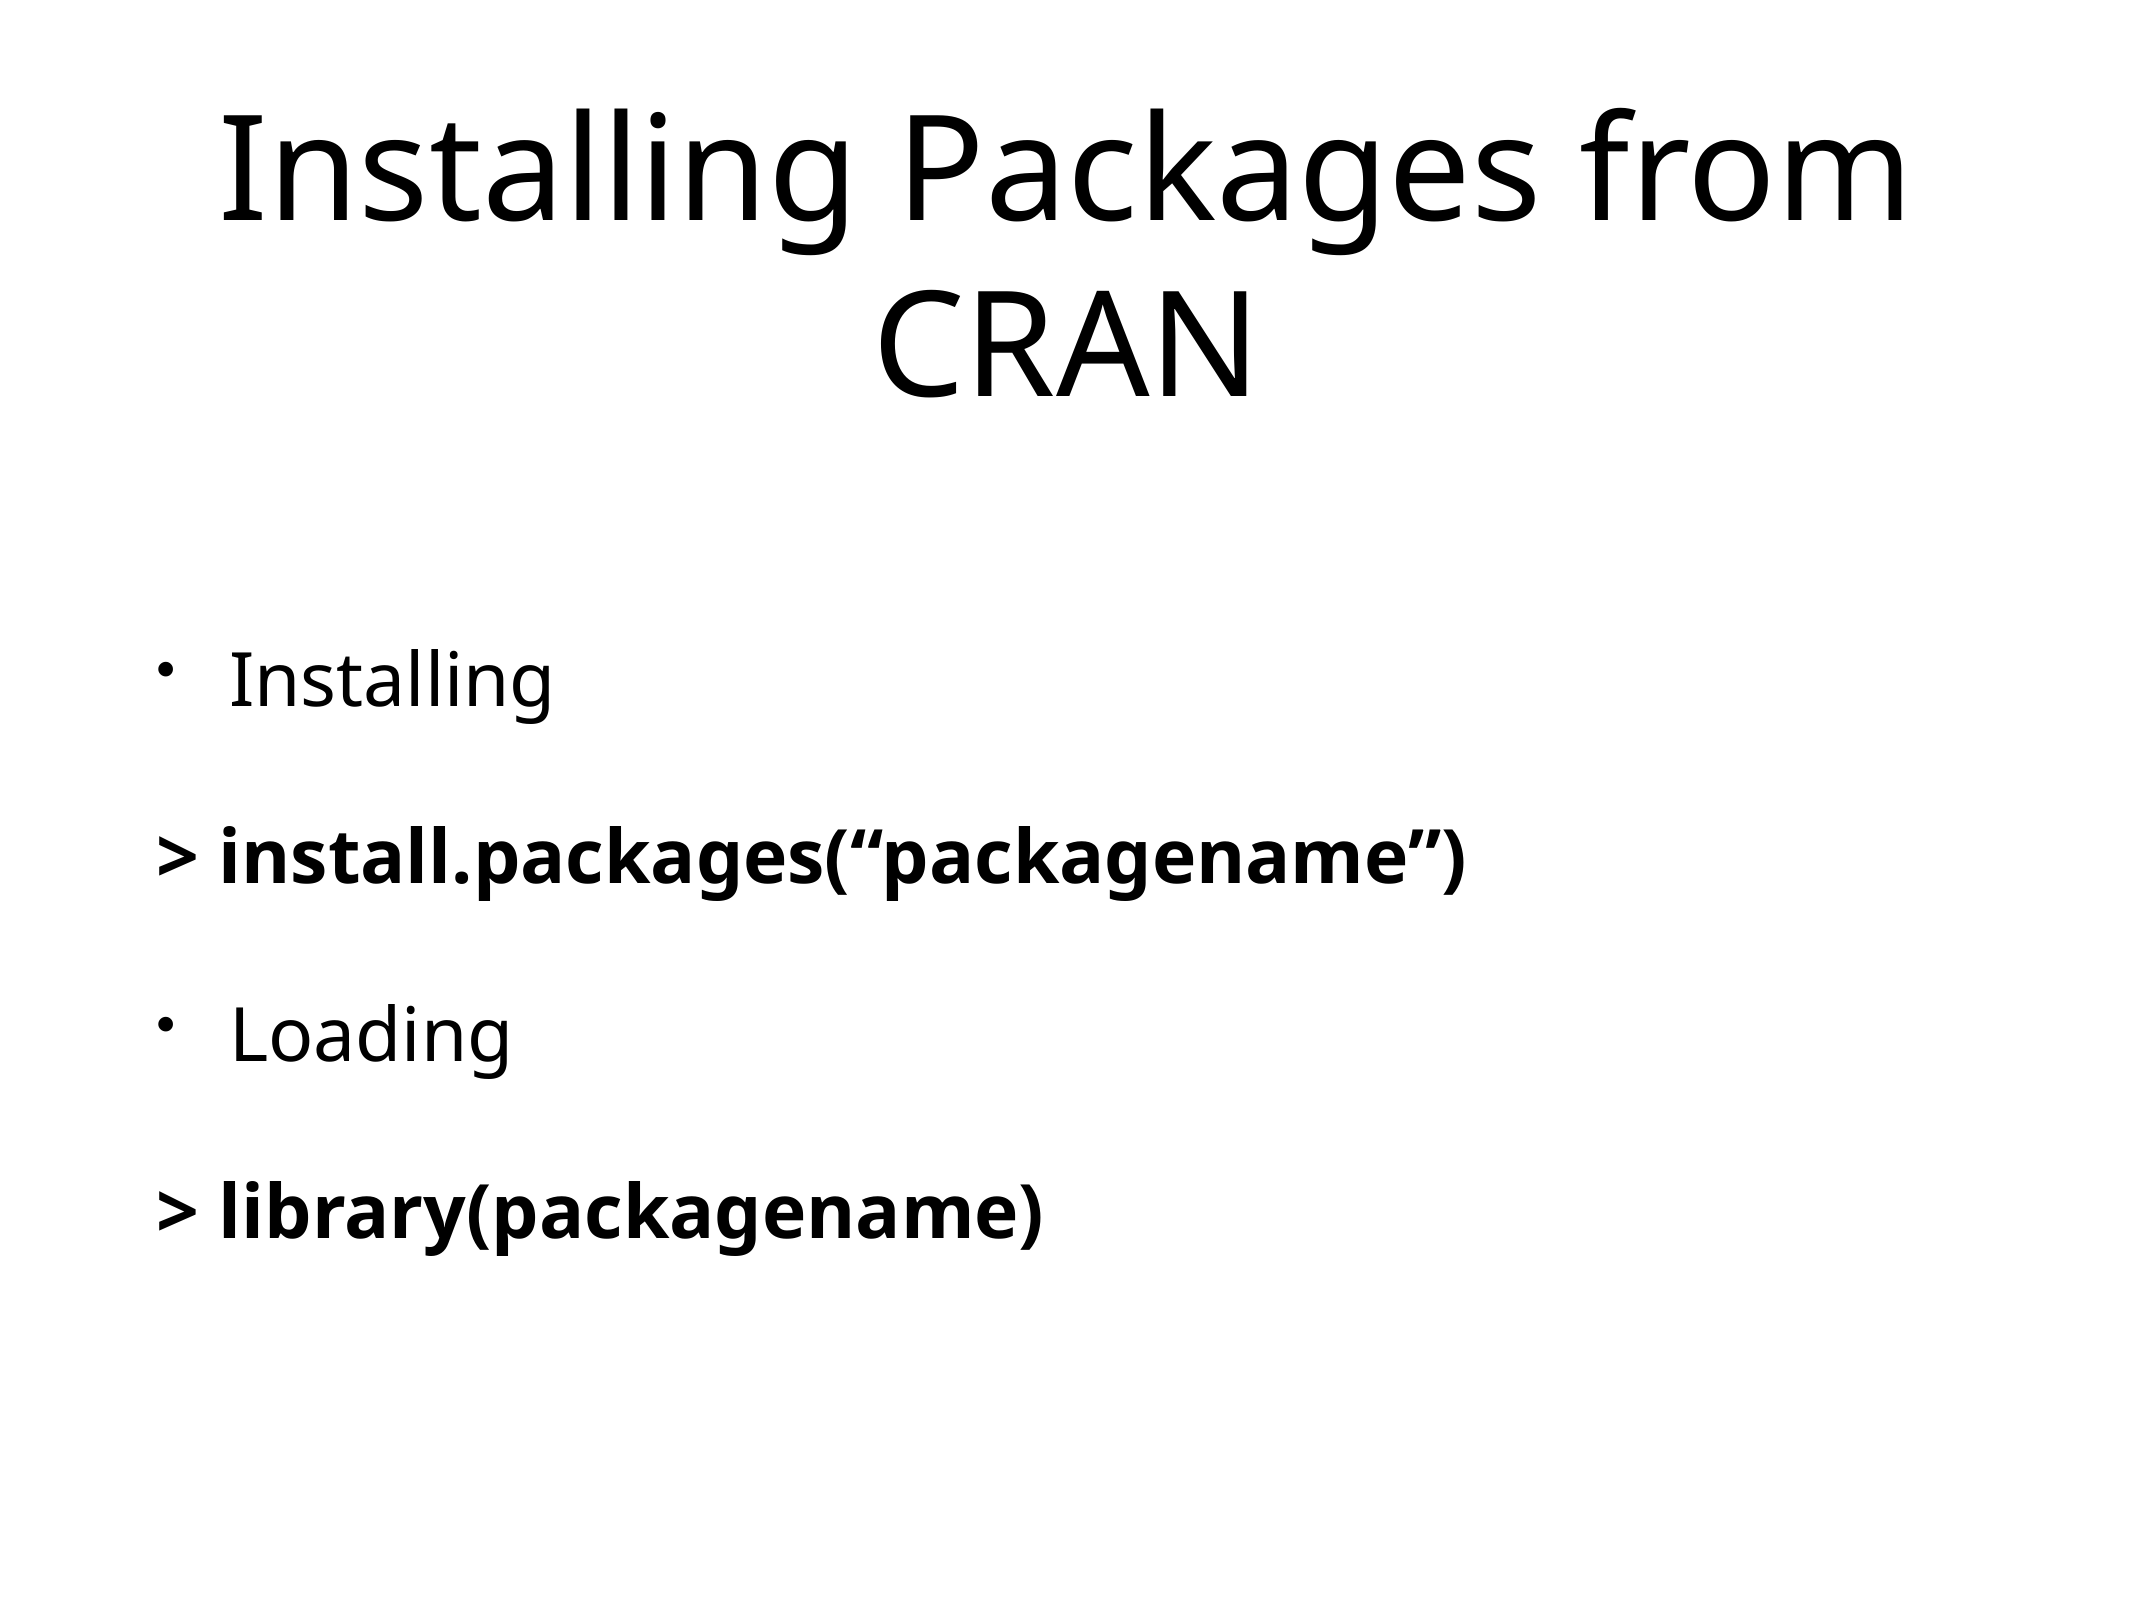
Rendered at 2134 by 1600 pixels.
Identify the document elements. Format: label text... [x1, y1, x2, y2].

title Installing Packages from CRAN [155, 72, 1978, 426]
list Installing > install.packages(“packagename”) Loading > library(packagename) [155, 426, 1978, 1459]
